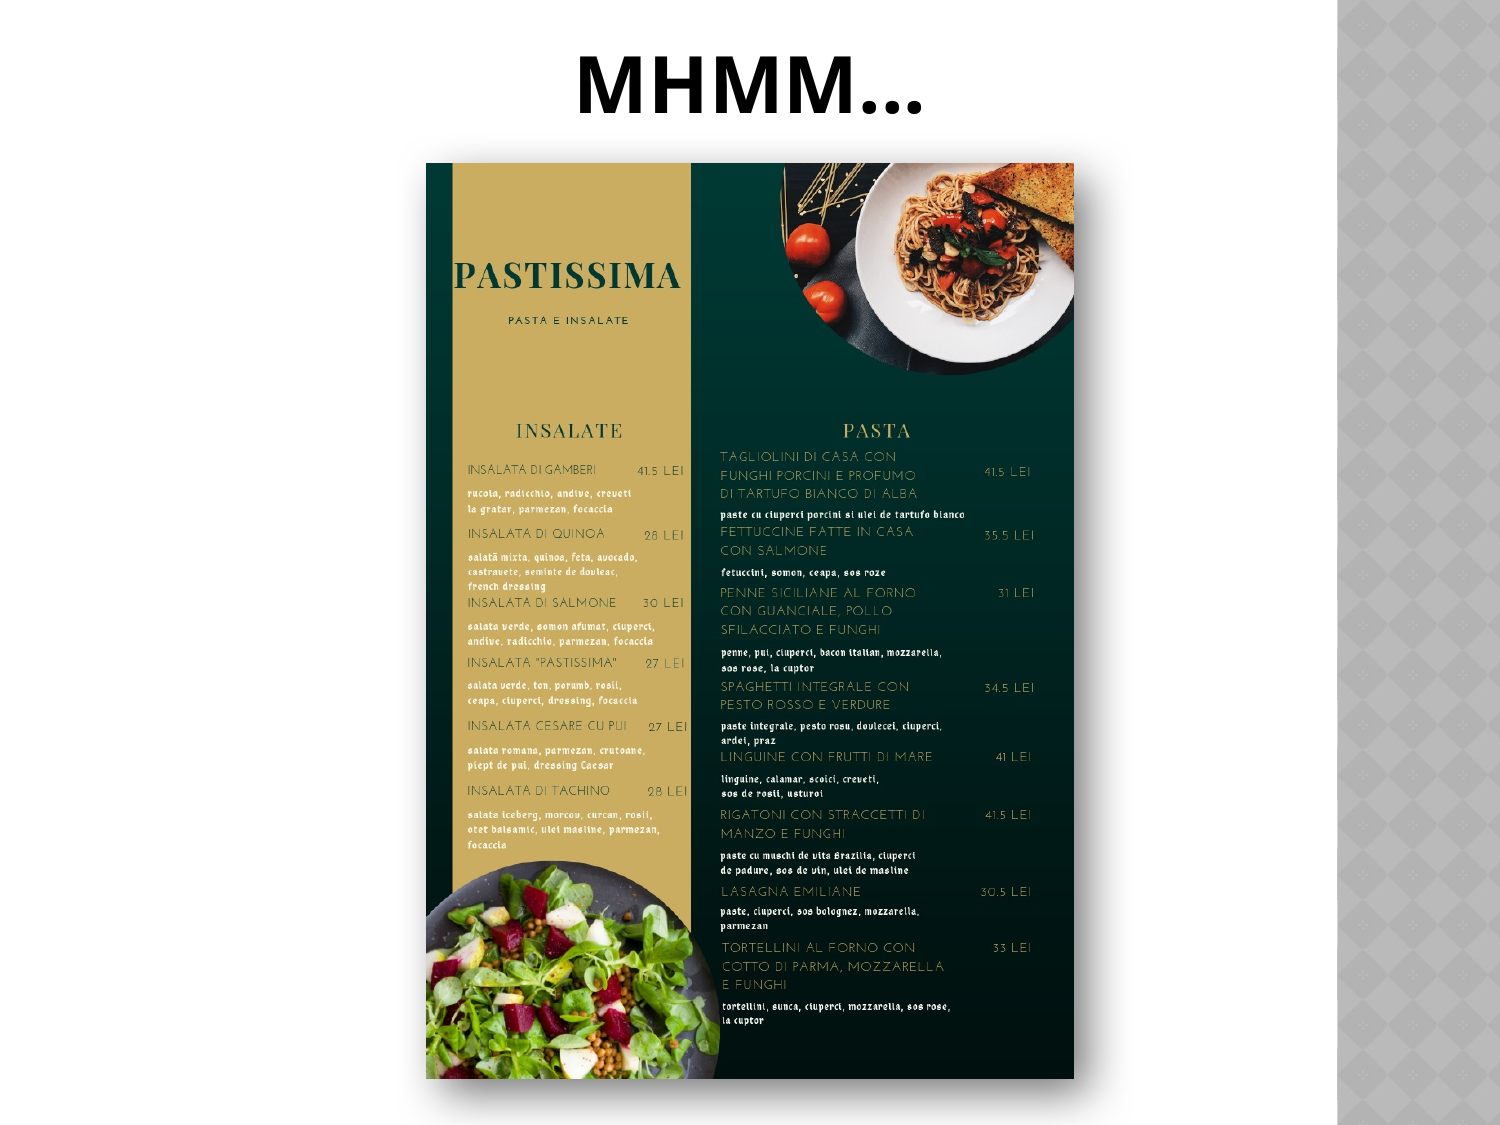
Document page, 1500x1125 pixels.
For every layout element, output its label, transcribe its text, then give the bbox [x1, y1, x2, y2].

title Mhmm... [156, 0, 1344, 129]
picture [426, 163, 1074, 1079]
